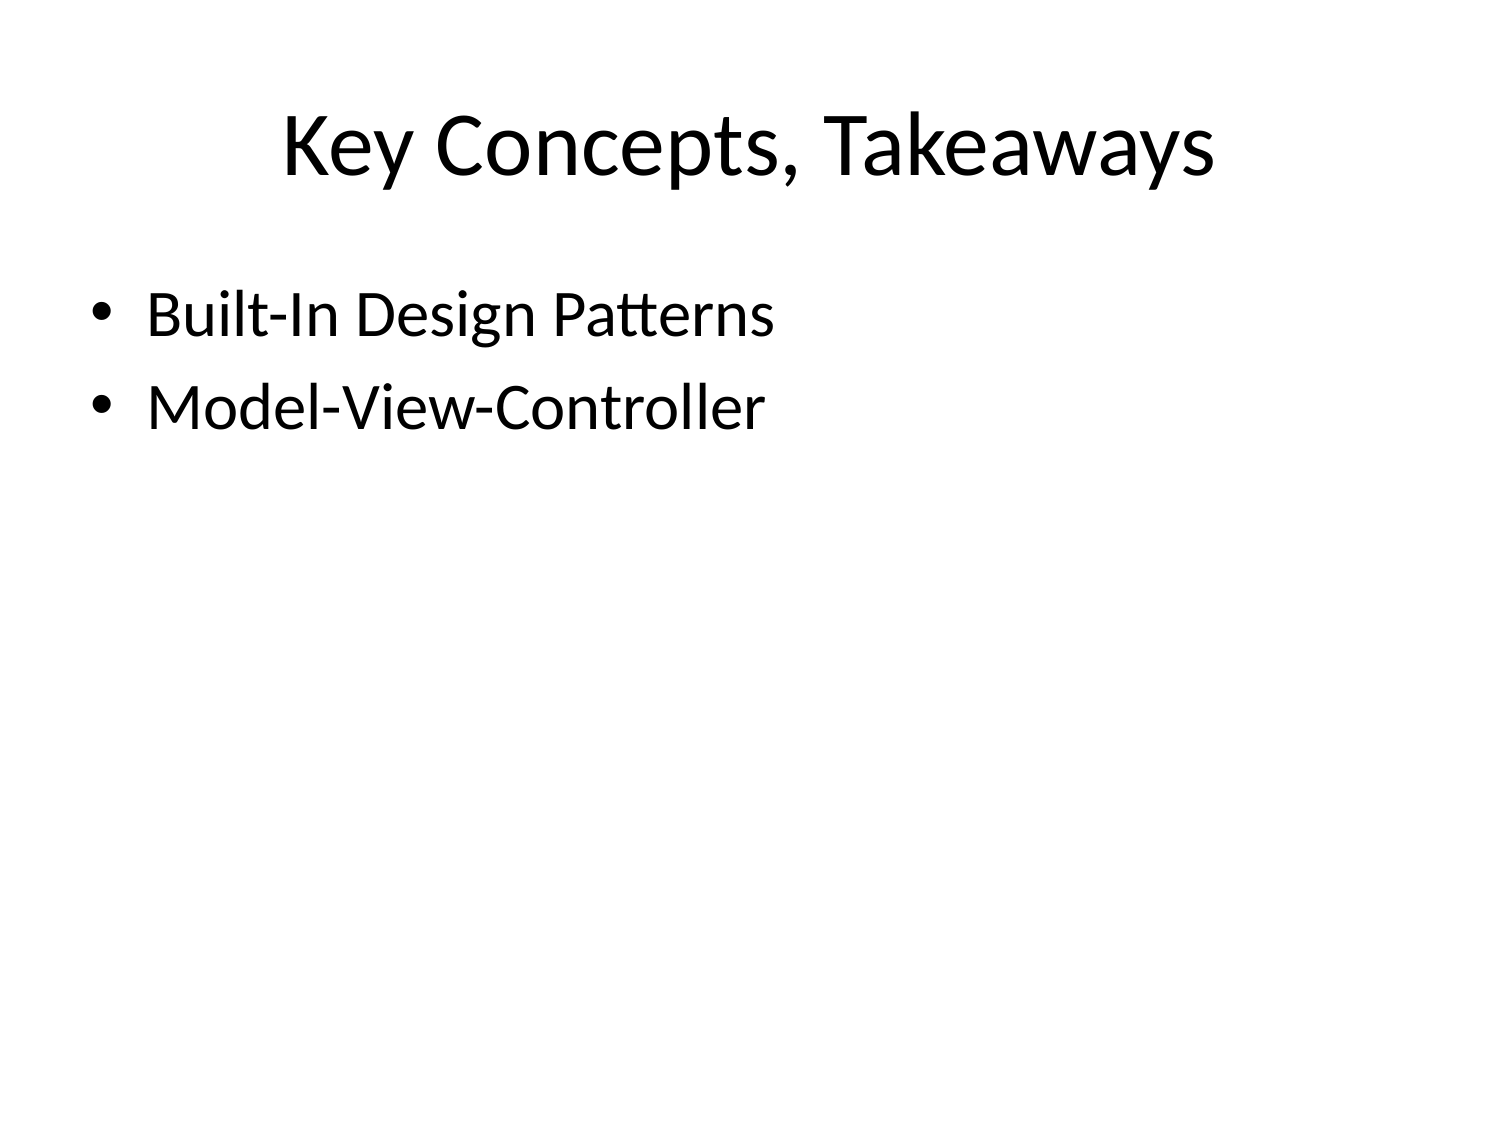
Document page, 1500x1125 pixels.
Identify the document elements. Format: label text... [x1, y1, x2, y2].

list Built-In Design Patterns Model-View-Controller [75, 262, 1425, 1005]
title Key Concepts, Takeaways [75, 45, 1425, 233]
